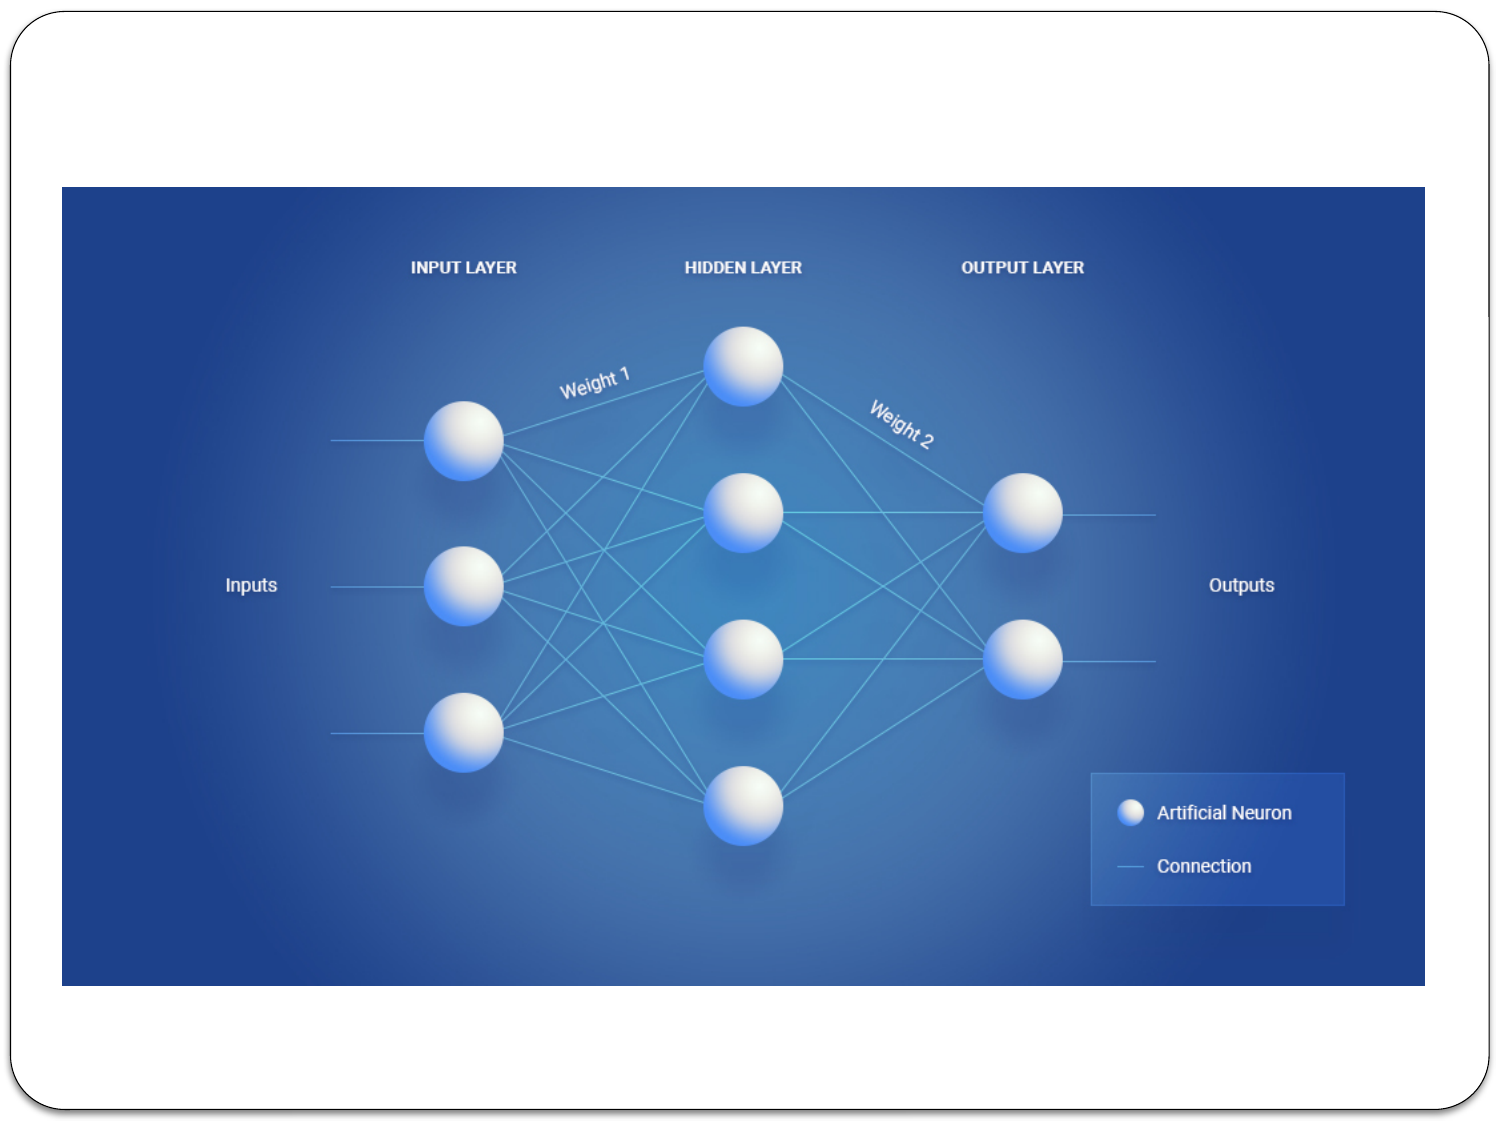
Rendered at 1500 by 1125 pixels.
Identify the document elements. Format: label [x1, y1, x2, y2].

list [61, 187, 1426, 987]
